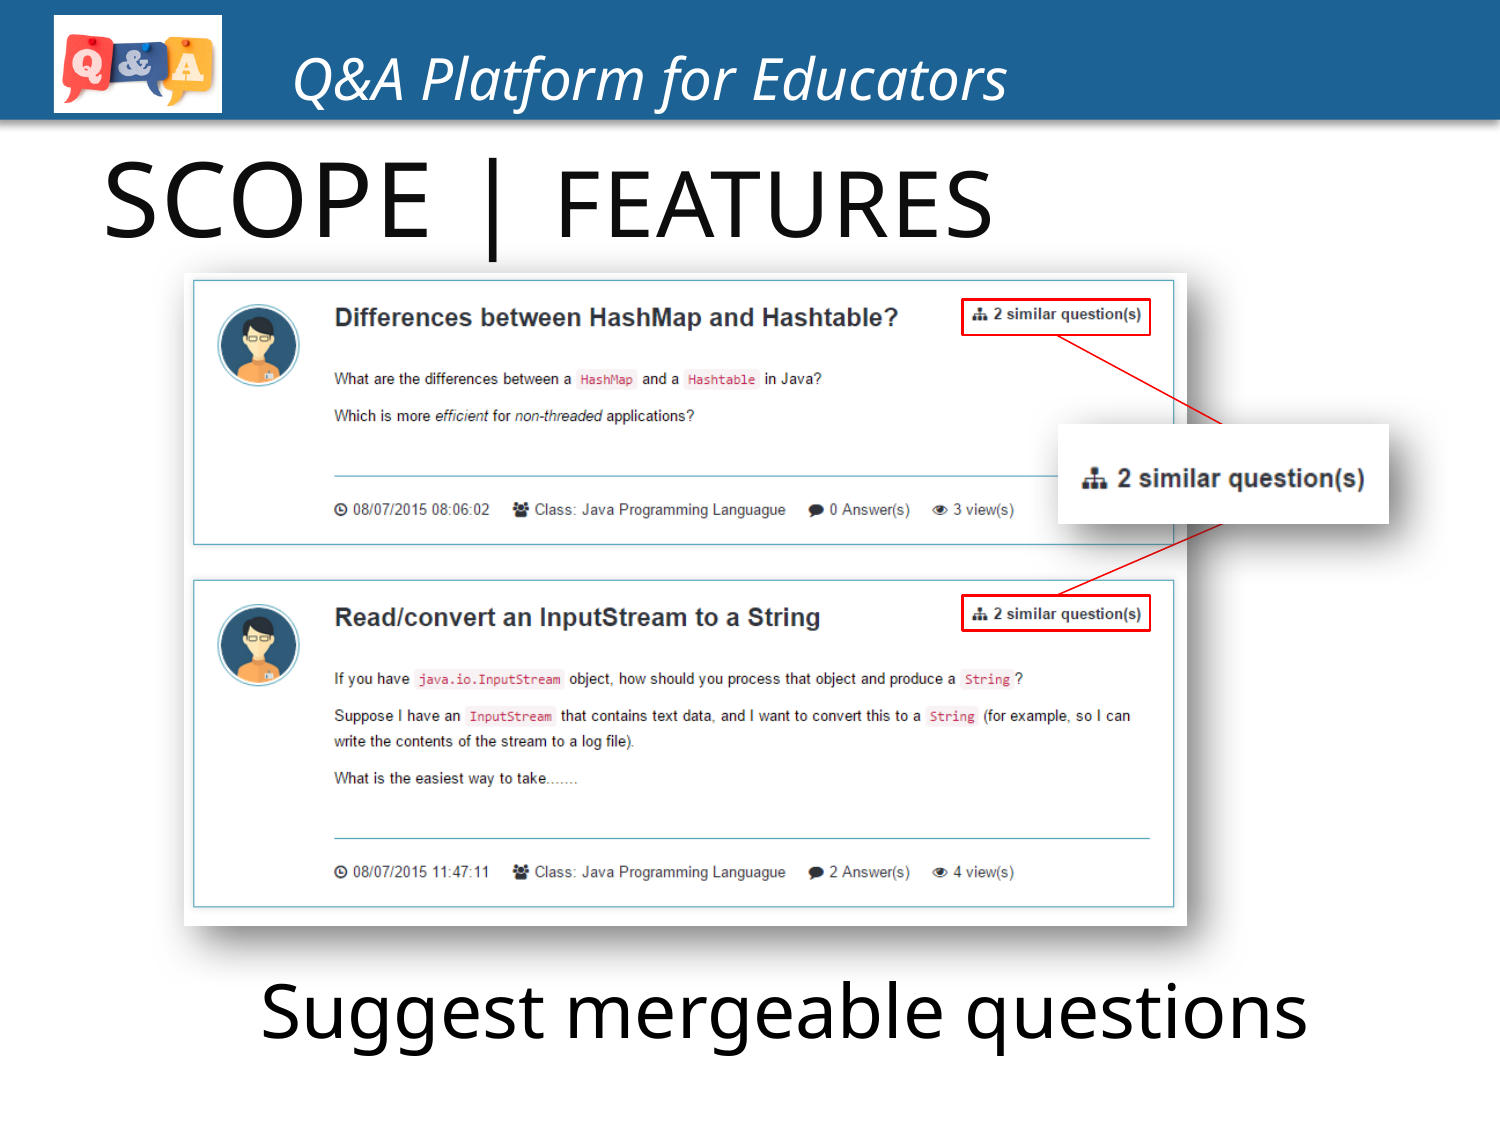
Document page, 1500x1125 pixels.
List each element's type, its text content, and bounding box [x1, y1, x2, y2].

text_box SCOPE | Features [87, 149, 1284, 280]
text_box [1055, 334, 1224, 422]
picture [1058, 424, 1389, 524]
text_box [0, 0, 1500, 128]
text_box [183, 272, 1187, 926]
text_box Suggest mergeable questions [91, 956, 1404, 1062]
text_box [1055, 530, 1224, 596]
